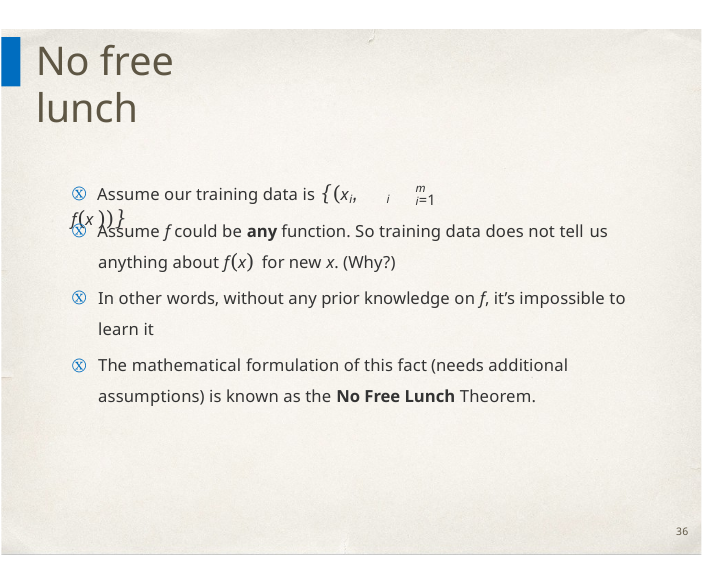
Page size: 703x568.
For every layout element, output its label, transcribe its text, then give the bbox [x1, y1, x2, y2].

slide_number 36 [674, 521, 695, 568]
text_box m [413, 178, 429, 188]
picture [1, 29, 702, 555]
text_box i=1 [413, 188, 442, 209]
text_box Ⓧ Assume f could be any function. So training data does not tell us Ⓧ Ⓧ [69, 213, 616, 377]
title No free lunch [33, 33, 268, 131]
text_box anything about f(x) for new x. (Why?) In other words, without any prior knowledge on f, it’s impossible to learn it The mathematical formulation of this fact (needs additional assumptions) is known as the No Free Lunch Theorem. [96, 244, 635, 406]
text_box Ⓧ Assume our training data is {(x , f(x ))} [69, 177, 418, 213]
